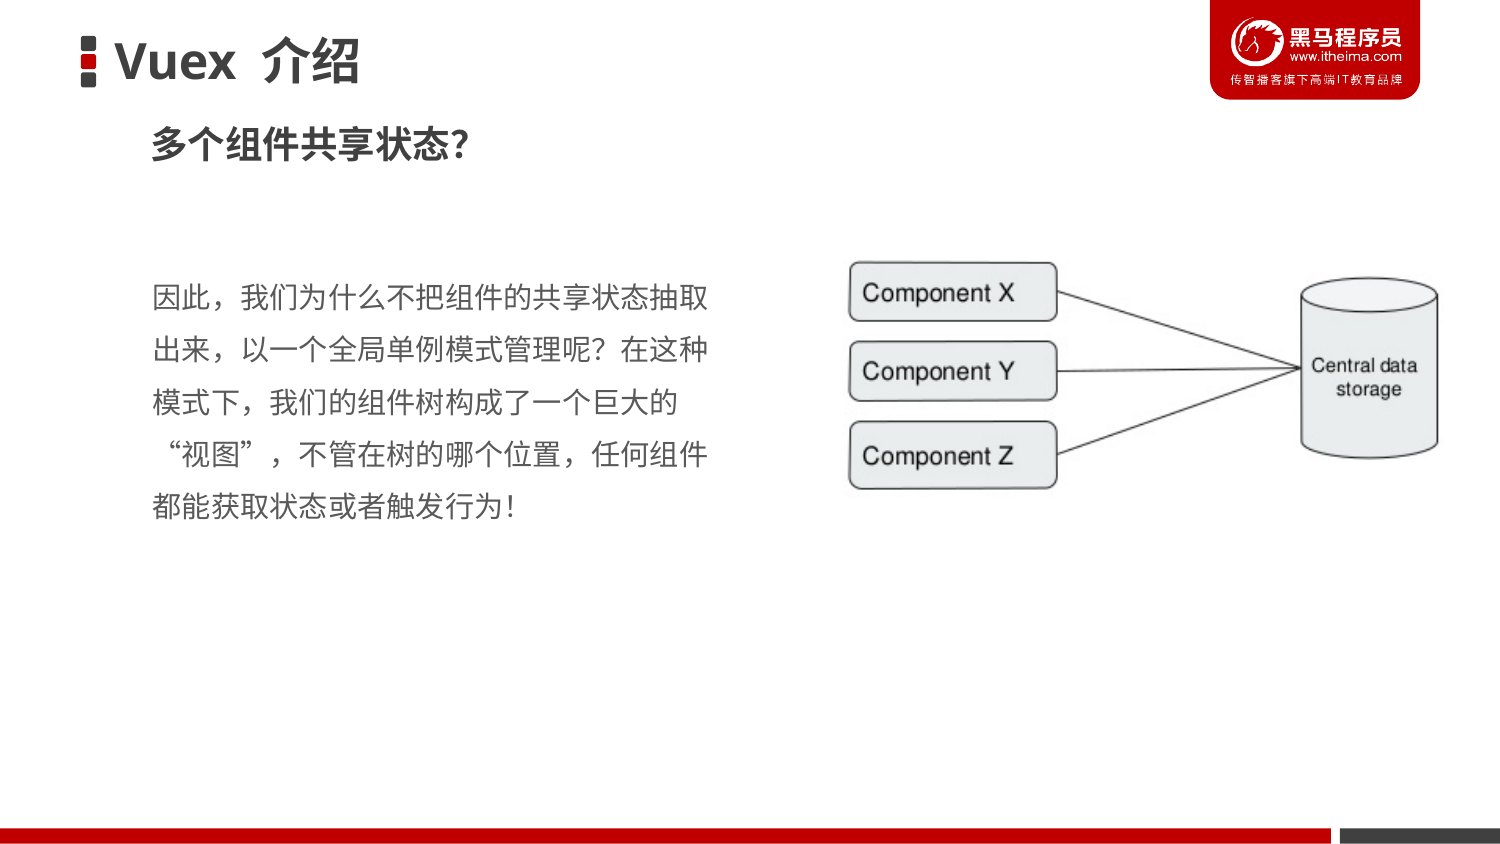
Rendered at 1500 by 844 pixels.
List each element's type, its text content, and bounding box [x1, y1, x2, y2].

text_box Vuex 介绍 [103, 0, 987, 130]
picture [1212, 8, 1421, 94]
picture [820, 220, 1476, 505]
text_box 因此，我们为什么不把组件的共享状态抽取出来，以一个全局单例模式管理呢？在这种模式下，我们的组件树构成了一个巨大的“视图”，不管在树的哪个位置，任何组件都能获取状态或者触发行为！ [138, 254, 727, 532]
text_box 多个组件共享状态？ [135, 91, 1105, 174]
